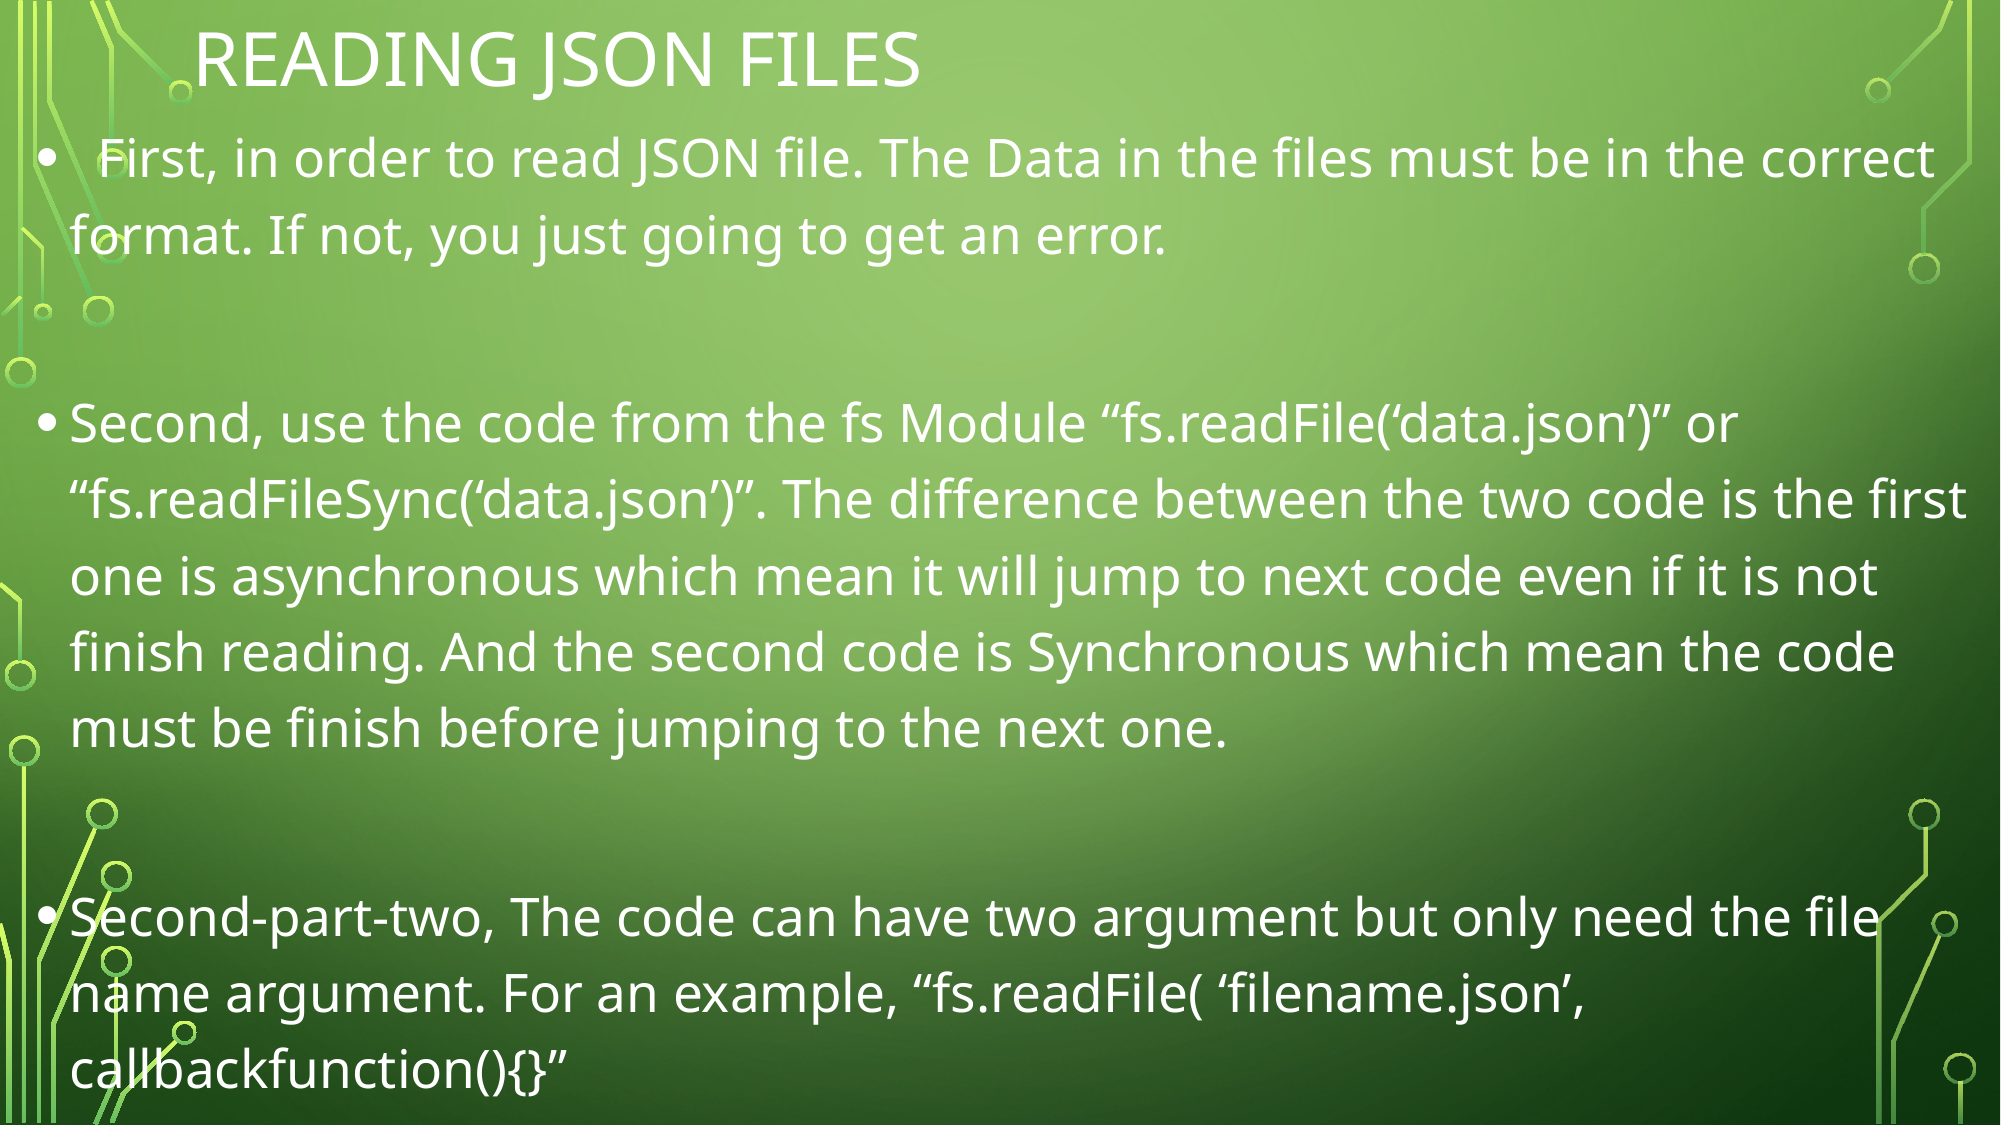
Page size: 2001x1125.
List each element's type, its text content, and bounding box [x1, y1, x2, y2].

title Reading Json files [177, 0, 1803, 104]
list First, in order to read JSON file. The Data in the files must be in the correct format. If not, you just going to get an error. Second, use the code from the fs Module “fs.readFile(‘data.json’)” or “fs.readFileSync(‘data.json’)”. The difference between the two code is the first one is asynchronous which mean it will jump to next code even if it is not finish reading. And the second code is Synchronous which mean the code must be finish before jumping to the next one. Second-part-two, The code can have two argument but only need the file name argument. For an example, “fs.readFile( ‘filename.json’, callbackfunction(){}” [20, 104, 2000, 1115]
